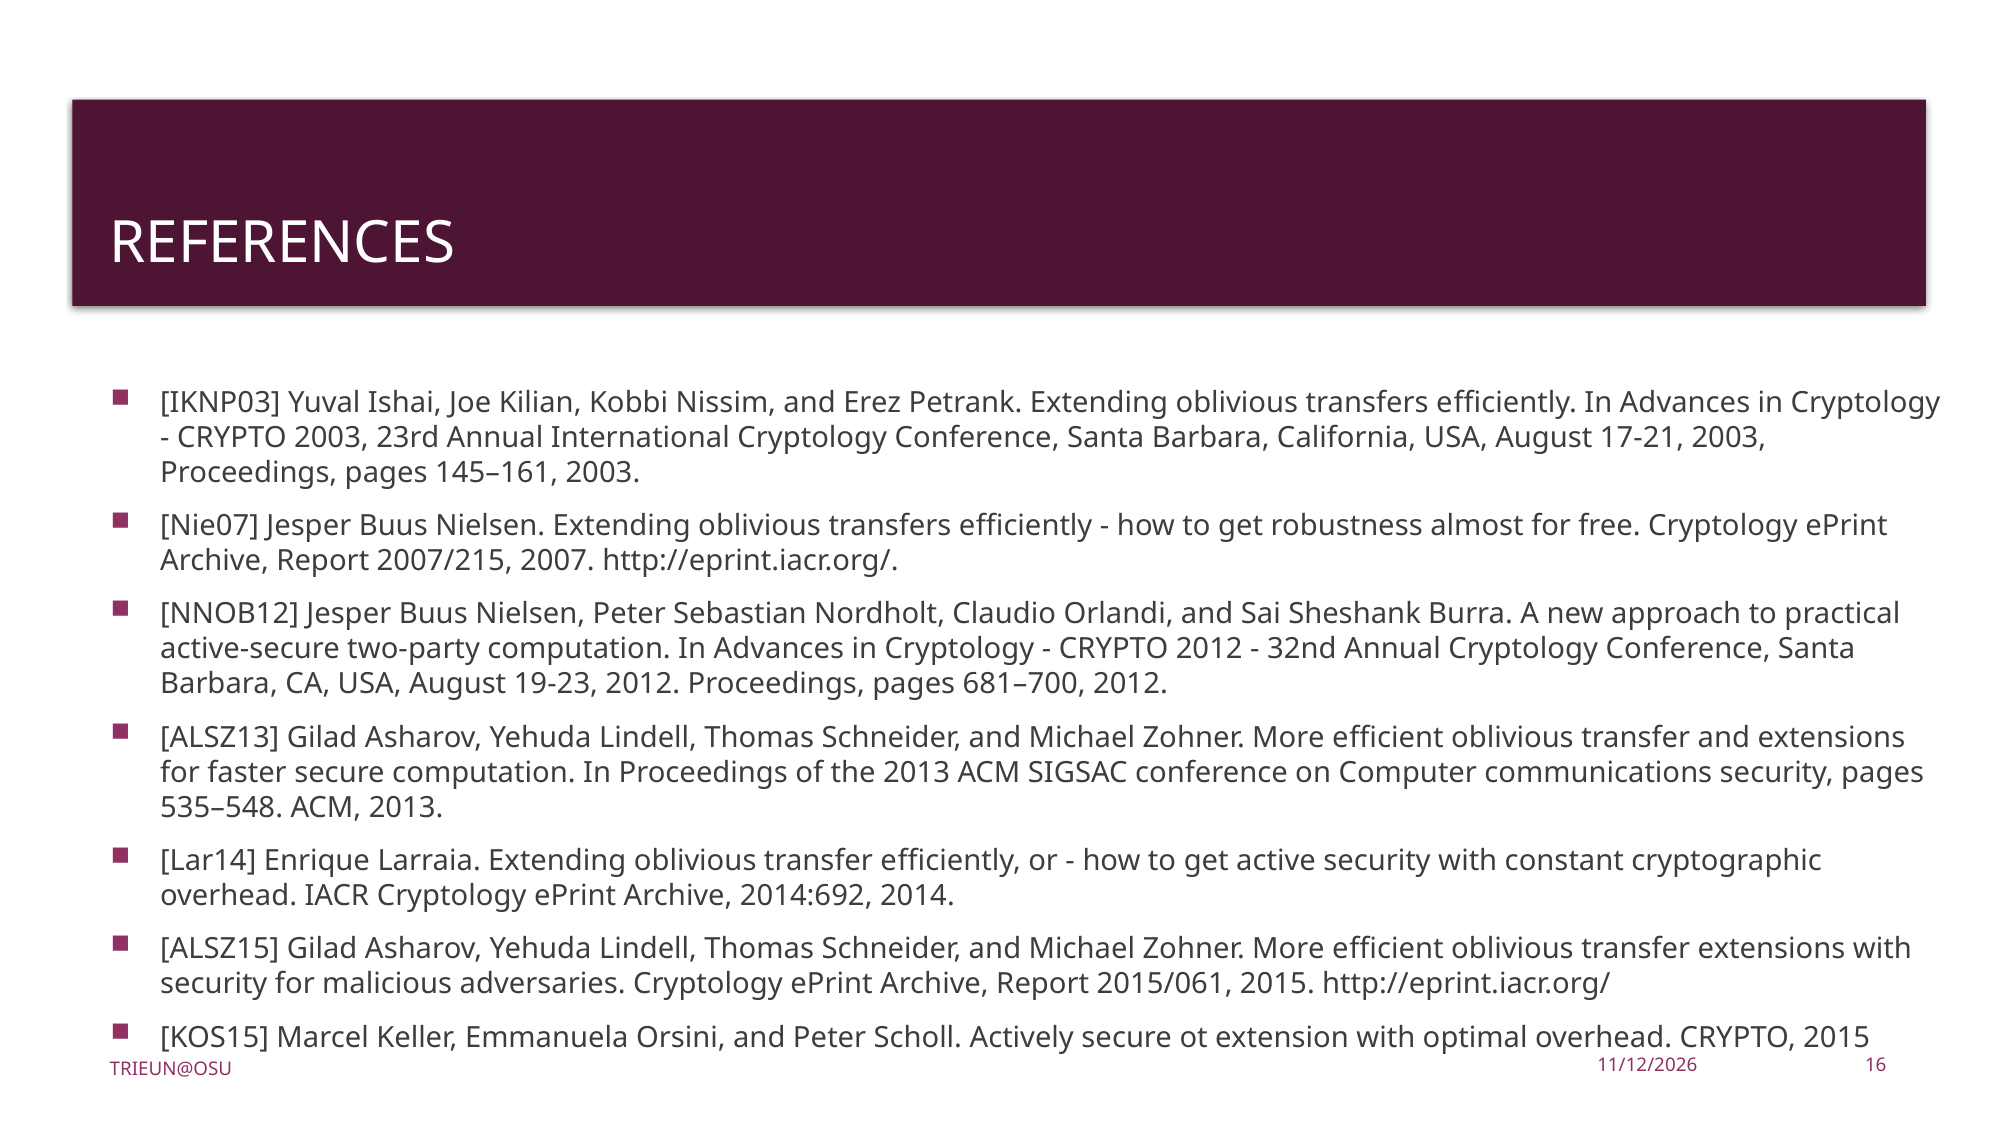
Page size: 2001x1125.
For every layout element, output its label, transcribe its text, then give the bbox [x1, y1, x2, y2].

slide_number 16 [1728, 1036, 1902, 1096]
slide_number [1245, 1036, 1713, 1096]
text_box [IKNP03] Yuval Ishai, Joe Kilian, Kobbi Nissim, and Erez Petrank. Extending oblivious transfers efficiently. In Advances in Cryptology - CRYPTO 2003, 23rd Annual International Cryptology Conference, Santa Barbara, California, USA, August 17-21, 2003, Proceedings, pages 145–161, 2003. [Nie07] Jesper Buus Nielsen. Extending oblivious transfers efficiently - how to get robustness almost for free. Cryptology ePrint Archive, Report 2007/215, 2007. http://eprint.iacr.org/. [NNOB12] Jesper Buus Nielsen, Peter Sebastian Nordholt, Claudio Orlandi, and Sai Sheshank Burra. A new approach to practical active-secure two-party computation. In Advances in Cryptology - CRYPTO 2012 - 32nd Annual Cryptology Conference, Santa Barbara, CA, USA, August 19-23, 2012. Proceedings, pages 681–700, 2012. [ALSZ13] Gilad Asharov, Yehuda Lindell, Thomas Schneider, and Michael Zohner. More efficient oblivious transfer and extensions for faster secure computation. In Proceedings of the 2013 ACM SIGSAC conference on Computer communications security, pages 535–548. ACM, 2013. [Lar14] Enrique Larraia. Extending oblivious transfer efficiently, or - how to get active security with constant cryptographic overhead. IACR Cryptology ePrint Archive, 2014:692, 2014. [ALSZ15] Gilad Asharov, Yehuda Lindell, Thomas Schneider, and Michael Zohner. More efficient oblivious transfer extensions with security for malicious adversaries. Cryptology ePrint Archive, Report 2015/061, 2015. http://eprint.iacr.org/ [KOS15] Marcel Keller, Emmanuela Orsini, and Peter Scholl. Actively secure ot extension with optimal overhead. CRYPTO, 2015 [95, 375, 1957, 1036]
footer trieun@OSU [94, 1039, 1230, 1100]
title References [94, 119, 1904, 282]
